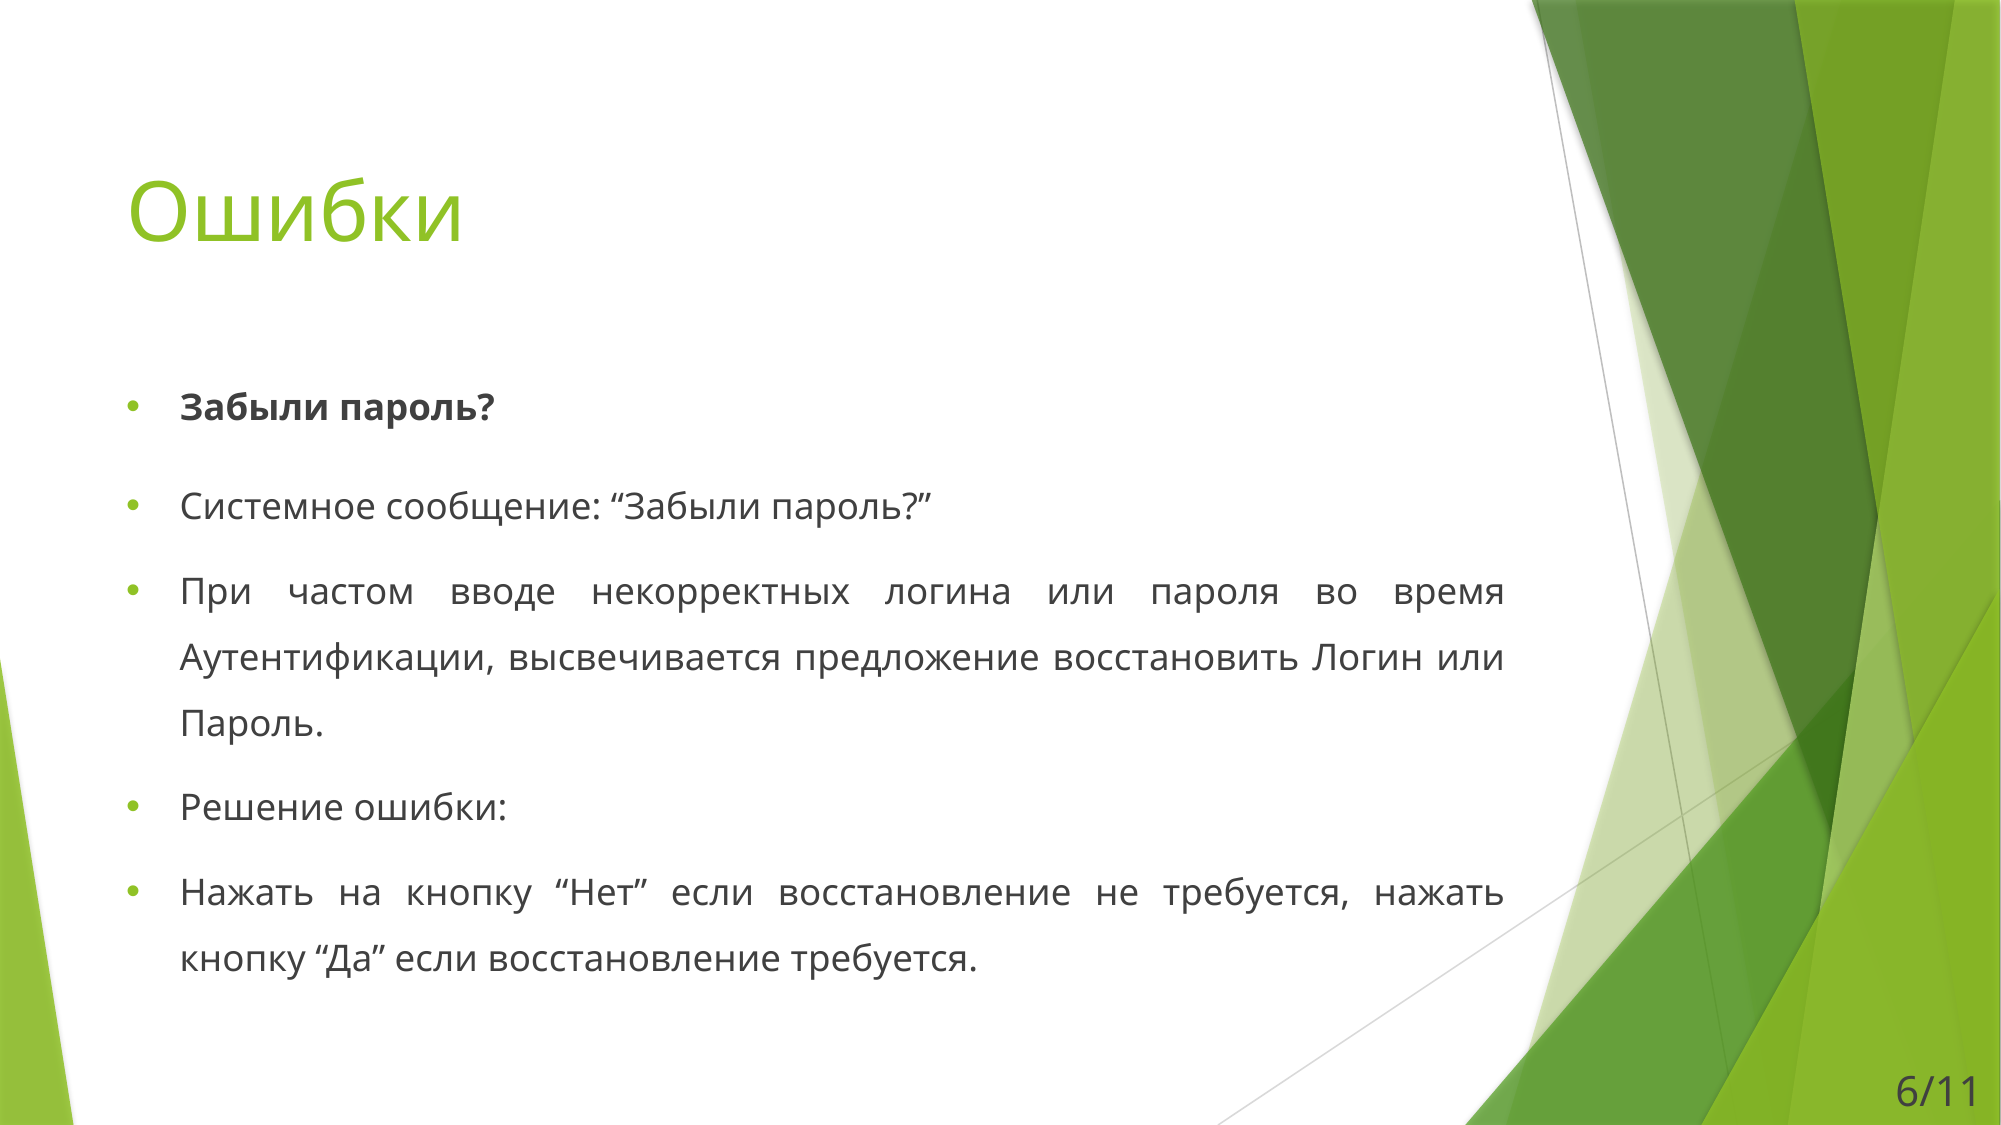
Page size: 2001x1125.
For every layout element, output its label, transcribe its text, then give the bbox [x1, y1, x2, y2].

list Забыли пароль? Системное сообщение: “Забыли пароль?” При частом вводе некорректных логина или пароля во время Аутентификации, высвечивается предложение восстановить Логин или Пароль. Решение ошибки: Нажать на кнопку “Нет” если восстановление не требуется, нажать кнопку “Да” если восстановление требуется. [111, 354, 1522, 992]
text_box 6/11 [1880, 1057, 2000, 1122]
title Ошибки [111, 99, 1522, 317]
